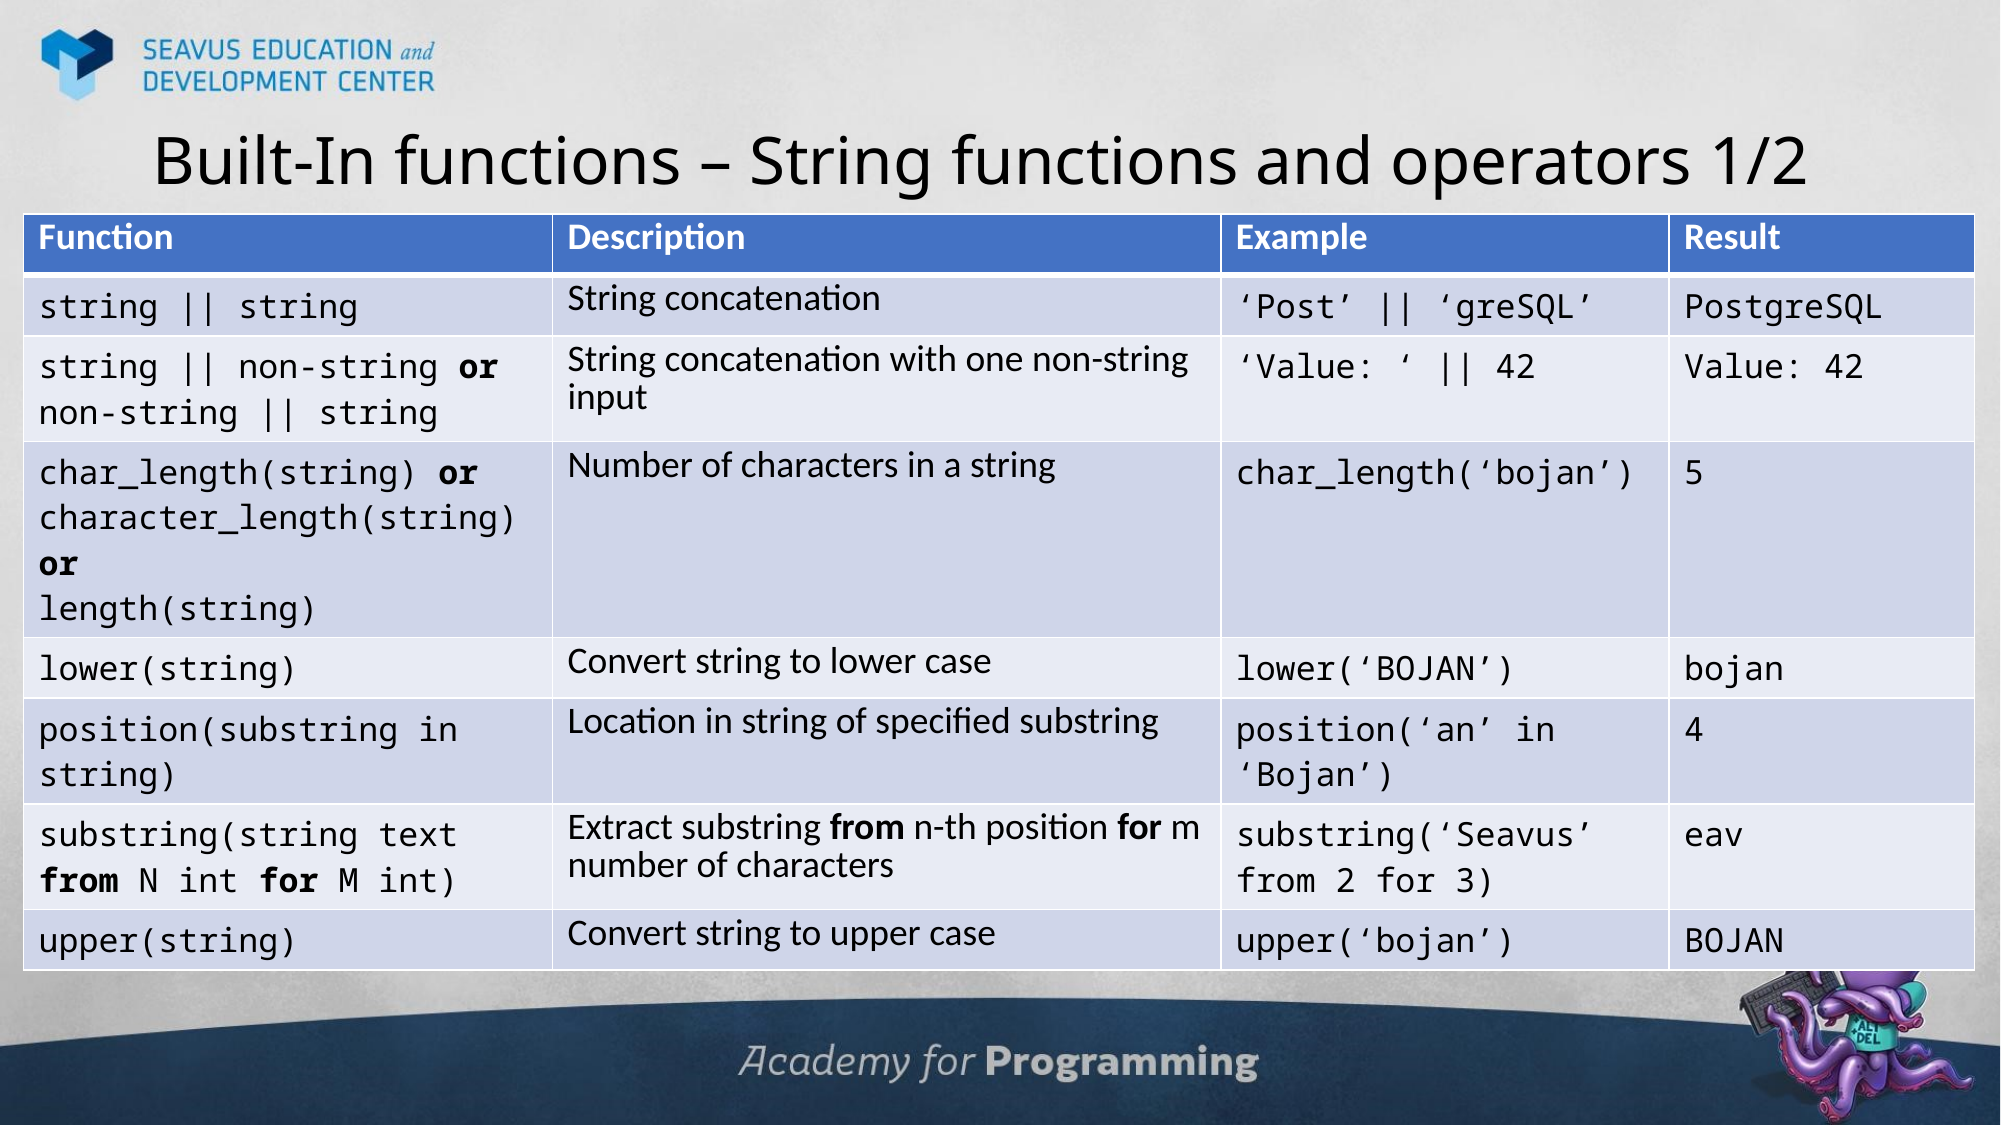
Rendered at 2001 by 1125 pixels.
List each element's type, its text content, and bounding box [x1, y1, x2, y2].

table_cell Convert string to upper case [553, 910, 1220, 969]
table_cell Location in string of specified substring [553, 699, 1220, 803]
table_cell eav [1670, 805, 1974, 909]
table_cell 4 [1670, 699, 1974, 803]
table_header Example [1222, 215, 1668, 272]
table_cell PostgreSQL [1670, 278, 1974, 335]
table_cell lower(‘BOJAN’) [1222, 638, 1668, 697]
table_cell Convert string to lower case [553, 638, 1220, 697]
table_cell upper(string) [24, 910, 552, 969]
picture [0, 0, 2001, 1125]
table_cell ‘Post’ || ‘greSQL’ [1222, 278, 1668, 335]
table_cell Extract substring from n-th position for m number of characters [553, 805, 1220, 909]
table_cell char_length(string) or character_length(string) or length(string) [24, 442, 552, 637]
table_cell substring(string text from N int for M int) [24, 805, 552, 909]
table_cell string || string [24, 278, 552, 335]
table_header Result [1670, 215, 1974, 272]
table_cell BOJAN [1670, 910, 1974, 969]
title Built-In functions – String functions and operators 1/2 [137, 111, 1863, 213]
table_cell substring(‘Seavus’ from 2 for 3) [1222, 805, 1668, 909]
table_cell String concatenation with one non-string input [553, 337, 1220, 441]
table_cell bojan [1670, 638, 1974, 697]
table_cell Number of characters in a string [553, 442, 1220, 637]
table_cell string || non-string or non-string || string [24, 337, 552, 441]
table_cell String concatenation [553, 278, 1220, 335]
table_cell lower(string) [24, 638, 552, 697]
table_cell position(‘an’ in ‘Bojan’) [1222, 699, 1668, 803]
table_cell 5 [1670, 442, 1974, 637]
table_cell Value: 42 [1670, 337, 1974, 441]
table_cell char_length(‘bojan’) [1222, 442, 1668, 637]
table_header Function [24, 215, 552, 272]
table_cell ‘Value: ‘ || 42 [1222, 337, 1668, 441]
table_cell upper(‘bojan’) [1222, 910, 1668, 969]
table_cell position(substring in string) [24, 699, 552, 803]
table_header Description [553, 215, 1220, 272]
